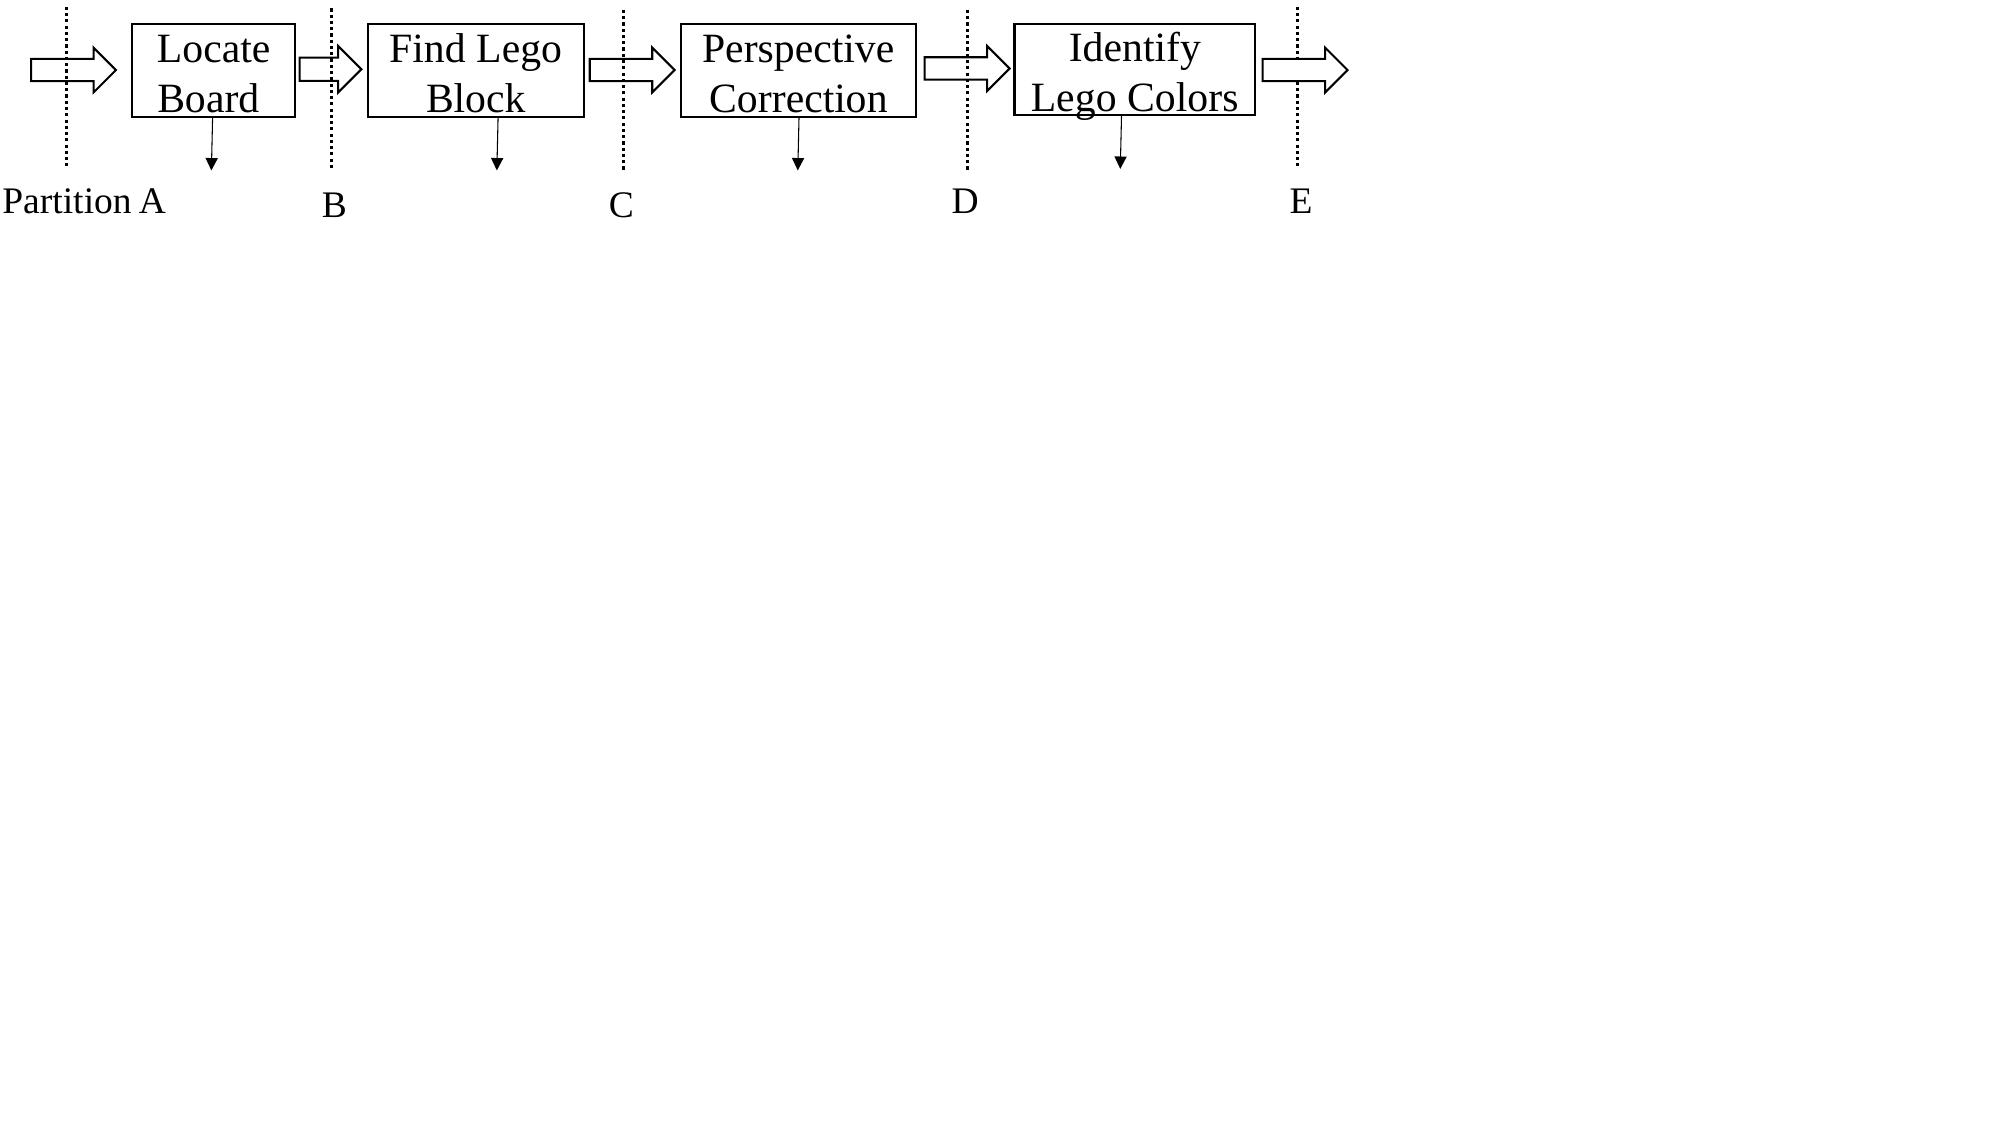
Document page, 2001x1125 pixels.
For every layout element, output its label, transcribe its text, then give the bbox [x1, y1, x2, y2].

text_box Locate Board [131, 23, 296, 118]
text_box E [1274, 168, 1335, 229]
text_box [624, 45, 677, 95]
text_box Perspective Correction [680, 23, 917, 118]
text_box [923, 56, 967, 81]
text_box B [306, 172, 356, 233]
text_box C [594, 172, 654, 233]
text_box [1261, 57, 1297, 83]
text_box [67, 45, 118, 95]
text_box Identify Lego Colors [1013, 23, 1256, 116]
text_box [298, 56, 331, 82]
text_box [968, 43, 1012, 94]
text_box [588, 57, 623, 83]
text_box [332, 43, 363, 95]
text_box [1298, 45, 1349, 95]
text_box Partition A [0, 168, 188, 229]
text_box [30, 57, 66, 83]
text_box Find Lego Block [367, 23, 585, 118]
text_box D [936, 168, 997, 229]
